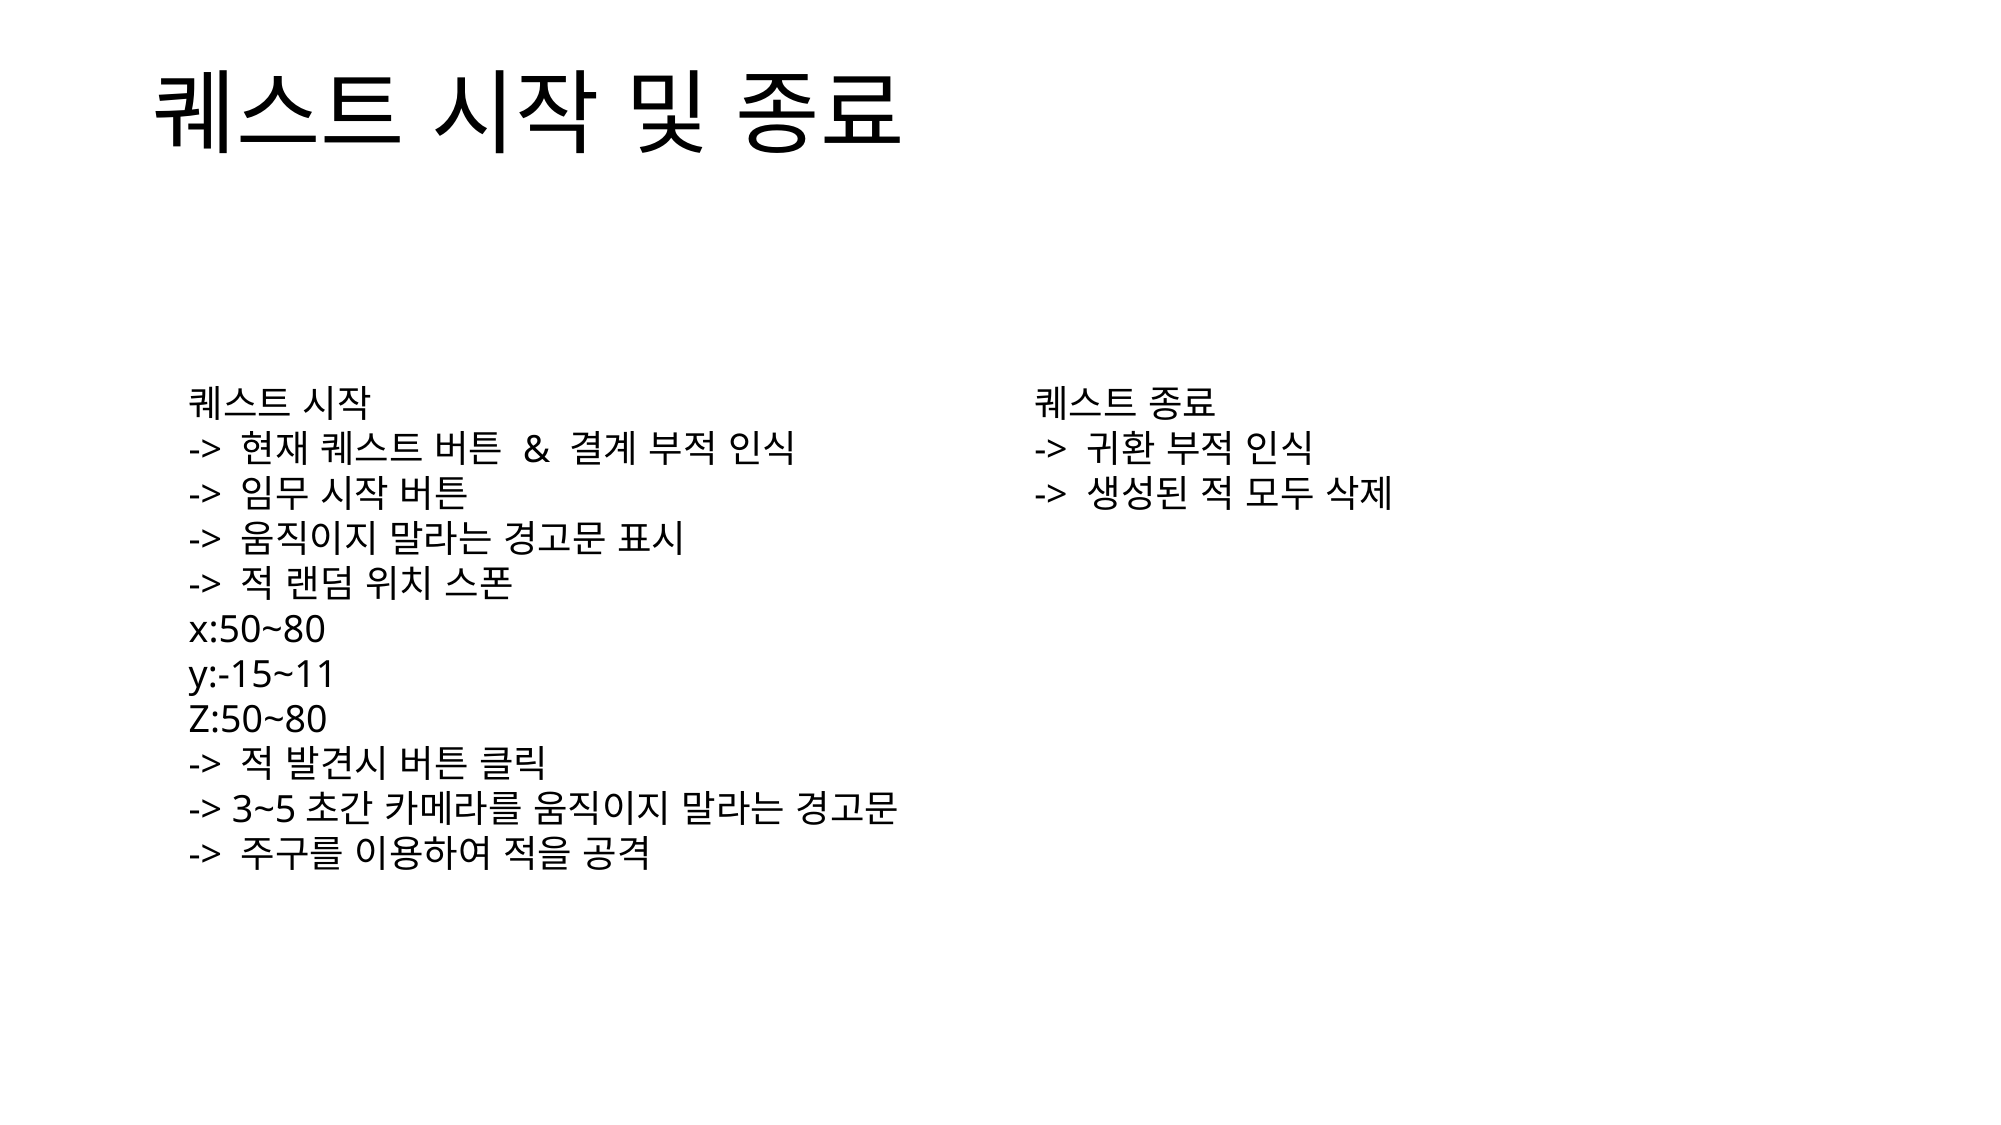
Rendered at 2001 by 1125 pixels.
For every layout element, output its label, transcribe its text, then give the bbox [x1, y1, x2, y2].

text_box 퀘스트 시작 및 종료 [137, 59, 1863, 278]
text_box 퀘스트 시작 -> 현재 퀘스트 버튼 & 결계 부적 인식 -> 임무 시작 버튼 -> 움직이지 말라는 경고문 표시 -> 적 랜덤 위치 스폰 x:50~80 y:-15~11 Z:50~80 -> 적 발견시 버튼 클릭 -> 3~5초간 카메라를 움직이지 말라는 경고문 -> 주구를 이용하여 적을 공격 [173, 373, 915, 883]
text_box 퀘스트 종료 -> 귀환 부적 인식 -> 생성된 적 모두 삭제 [1019, 373, 1410, 523]
